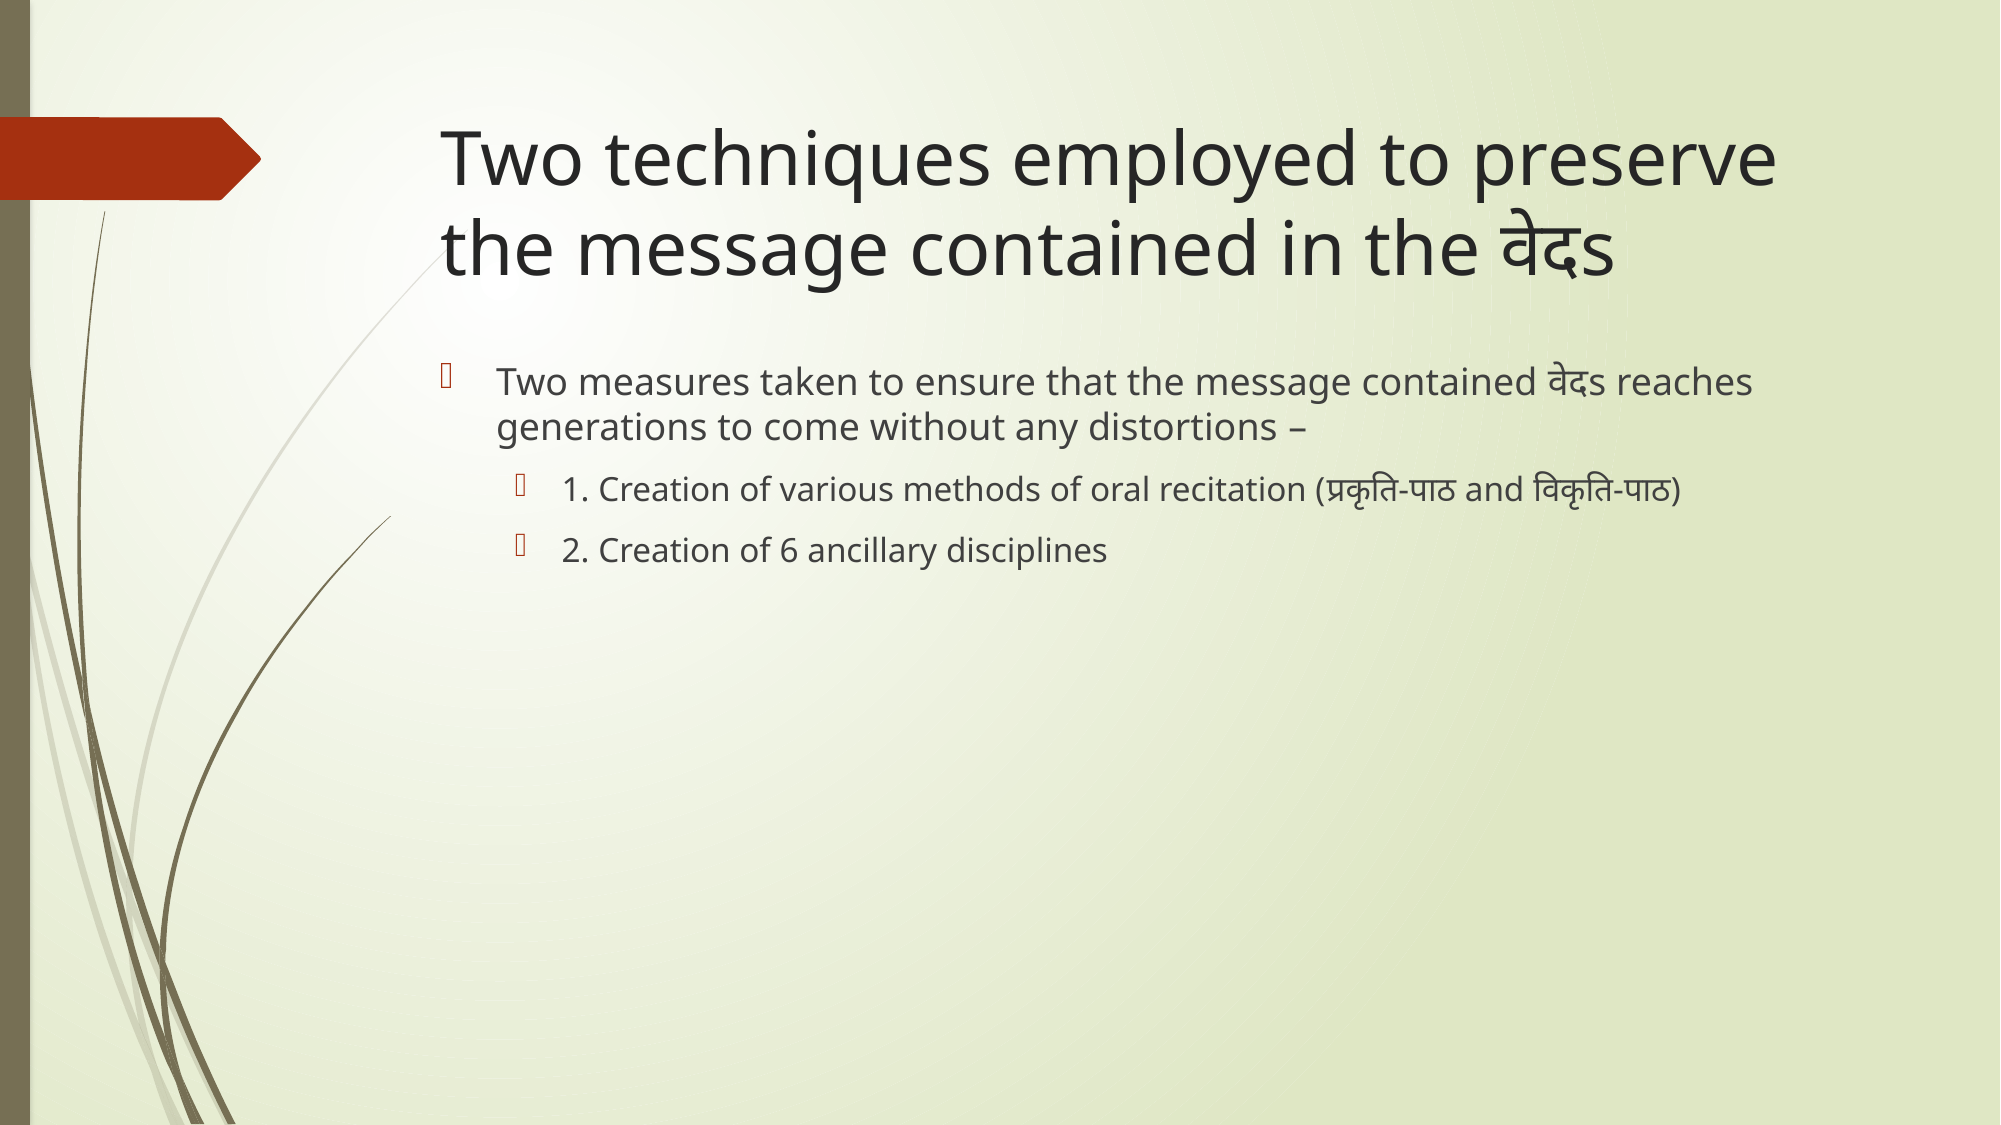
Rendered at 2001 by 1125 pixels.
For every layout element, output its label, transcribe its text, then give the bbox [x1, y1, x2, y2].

title Two techniques employed to preserve the message contained in the वेदs [425, 102, 1888, 313]
list Two measures taken to ensure that the message contained वेदs reaches generations to come without any distortions – 1. Creation of various methods of oral recitation (प्रकृति-पाठ and विकृति-पाठ) 2. Creation of 6 ancillary disciplines [424, 350, 1888, 970]
